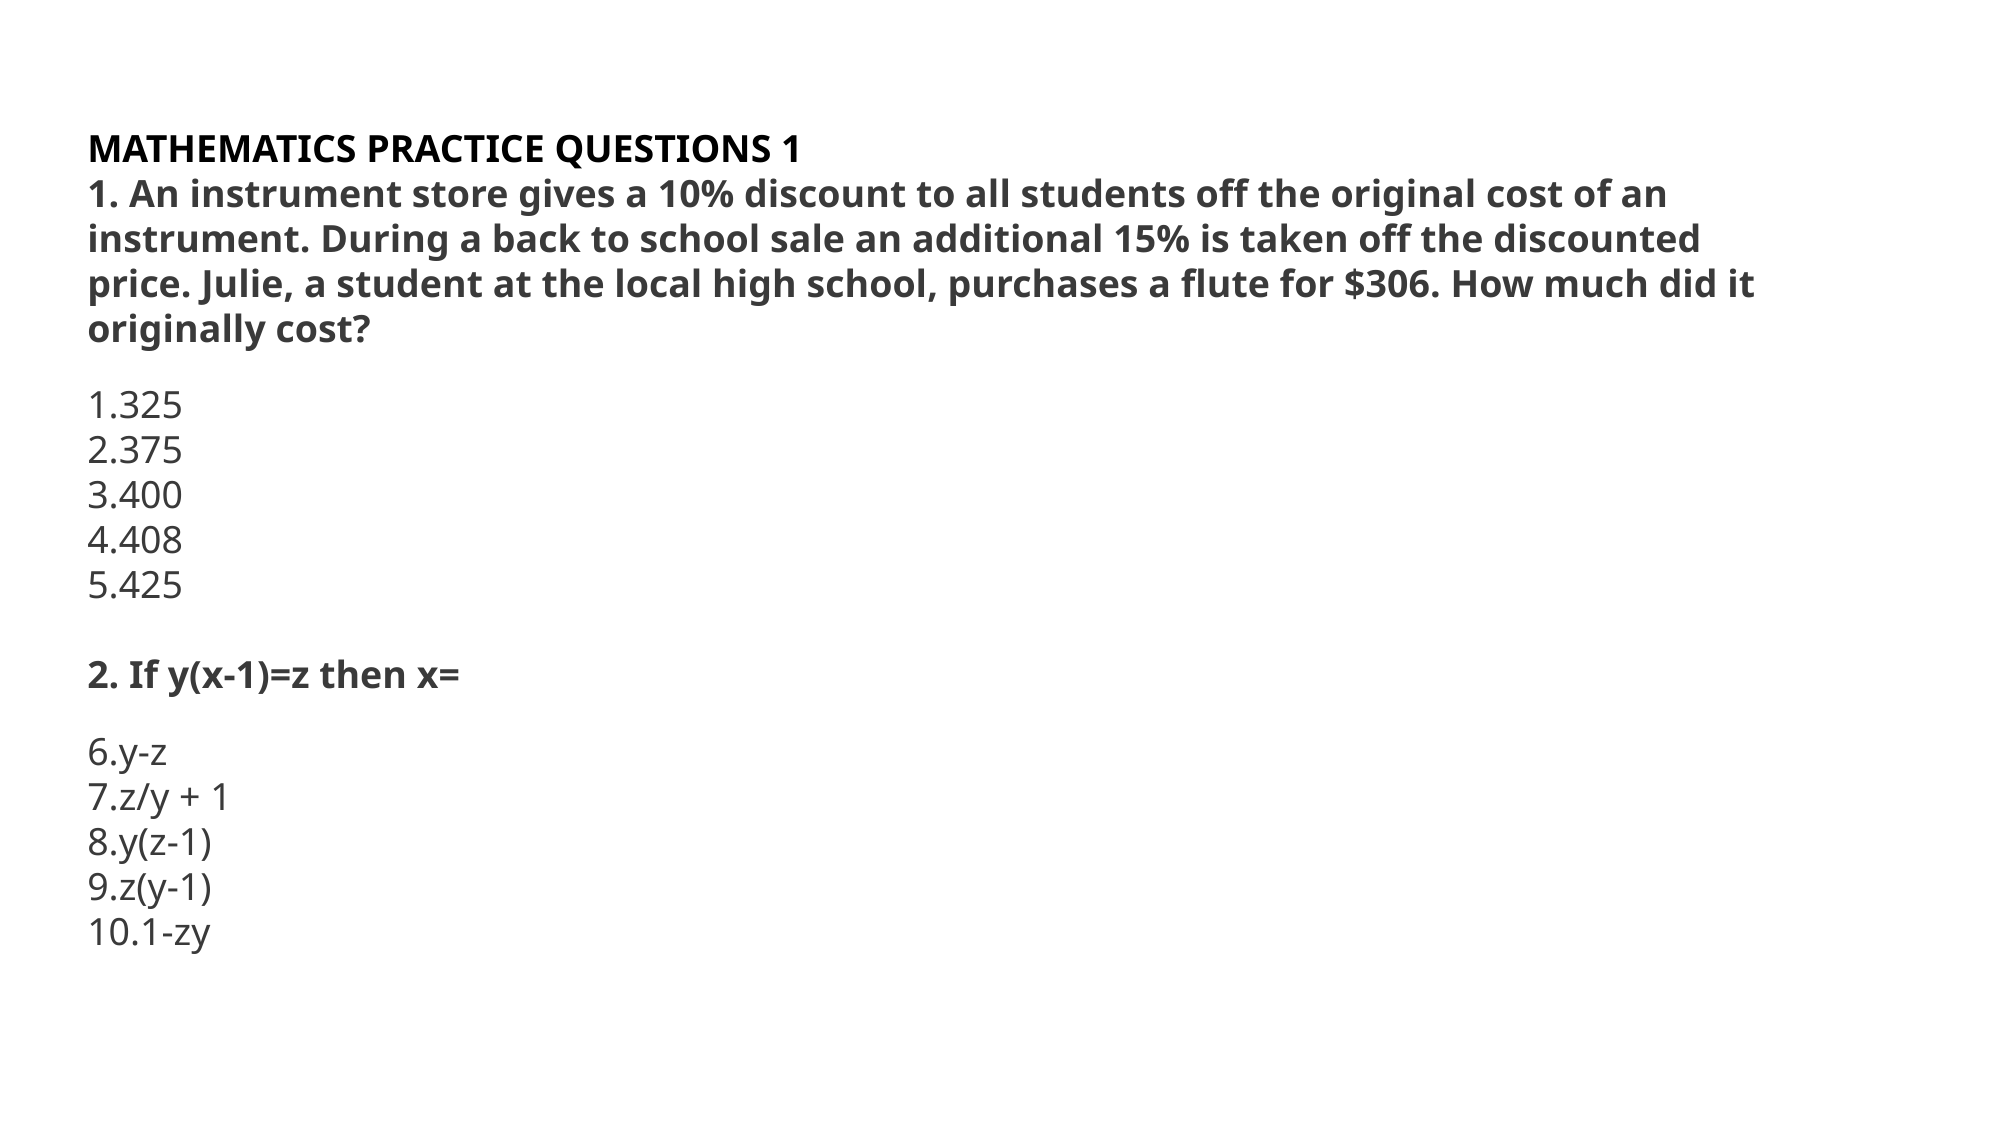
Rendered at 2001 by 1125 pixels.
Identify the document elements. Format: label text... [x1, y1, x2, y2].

text_box Mathematics Practice Questions 1 1. An instrument store gives a 10% discount to all students off the original cost of an instrument. During a back to school sale an additional 15% is taken off the discounted price. Julie, a student at the local high school, purchases a flute for $306. How much did it originally cost? 325 375 400 408 425 2. If y(x-1)=z then x= y-z z/y + 1 y(z-1) z(y-1) 1-zy [72, 117, 1831, 1005]
